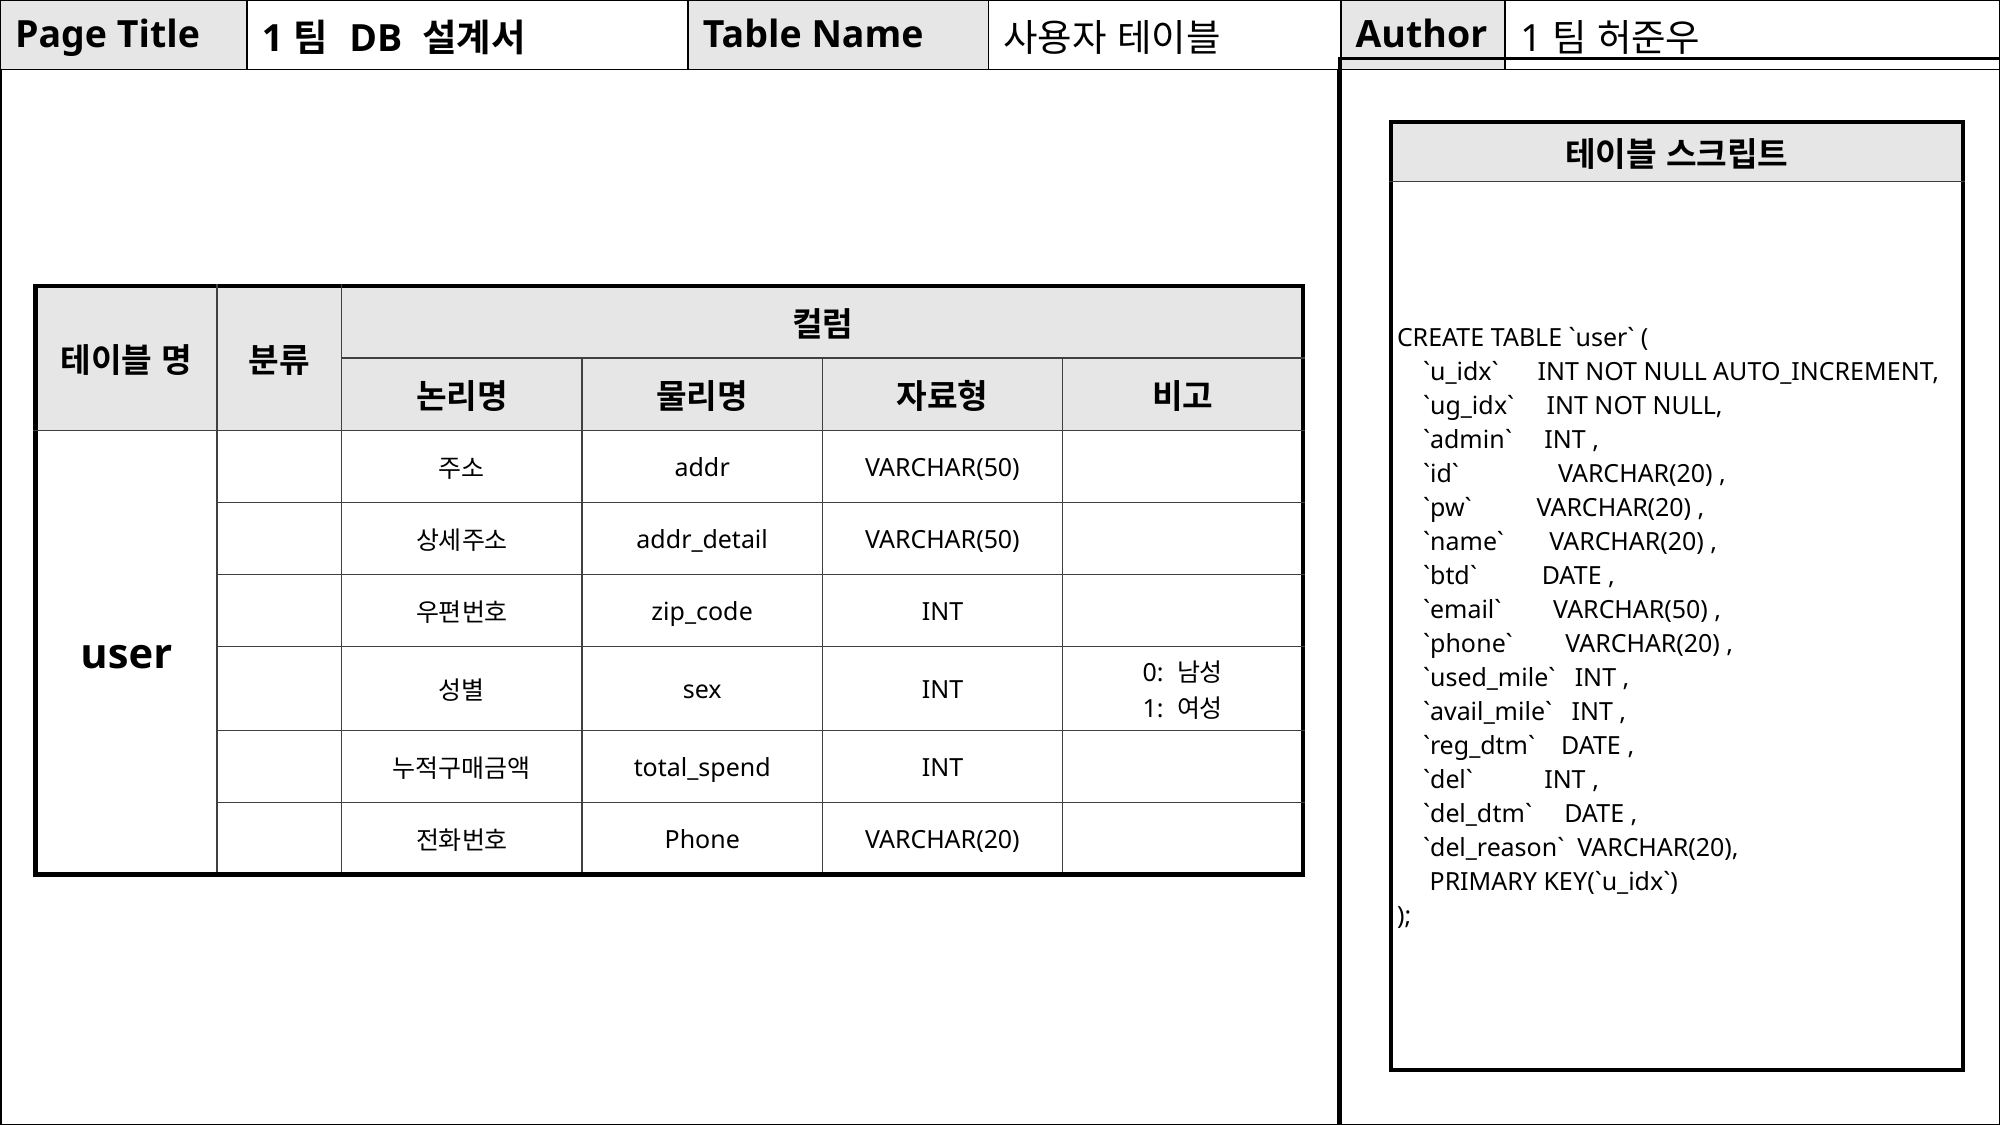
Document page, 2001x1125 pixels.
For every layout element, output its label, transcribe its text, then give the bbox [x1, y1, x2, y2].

table_cell 0: 남성 1: 여성 [1063, 647, 1301, 730]
table_cell VARCHAR(20) [823, 803, 1062, 872]
table_cell zip_code [583, 575, 822, 646]
table_cell [218, 731, 341, 802]
table_cell [1063, 503, 1301, 574]
table_cell INT [823, 647, 1062, 730]
table_cell [218, 803, 341, 872]
table_cell [1063, 803, 1301, 872]
table_cell CREATE TABLE `user` ( `u_idx` INT NOT NULL AUTO_INCREMENT, `ug_idx` INT NOT NULL, `admin` INT , `id` VARCHAR(20) , `pw` VARCHAR(20) , `name` VARCHAR(20) , `btd` DATE , `email` VARCHAR(50) , `phone` VARCHAR(20) , `used_mile` INT , `avail_mile` INT , `reg_dtm` DATE , `del` INT , `del_dtm` DATE , `del_reason` VARCHAR(20), PRIMARY KEY(`u_idx`) ); [1393, 182, 1961, 1068]
table_header 1팀 허준우 [1506, 1, 1999, 58]
table_cell addr_detail [583, 503, 822, 574]
table_cell addr [583, 431, 822, 502]
table_cell 주소 [342, 431, 581, 502]
table_cell Phone [583, 803, 822, 872]
table_cell [218, 431, 341, 502]
table_cell [218, 575, 341, 646]
table_header 1팀 DB 설계서 [248, 1, 687, 69]
table_header 테이블 스크립트 [1393, 124, 1961, 181]
table_cell 우편번호 [342, 575, 581, 646]
table_header 테이블 명 [38, 288, 216, 430]
table_cell [1063, 575, 1301, 646]
table_header Author [1342, 1, 1504, 58]
table_header 컬럼 [342, 288, 1301, 357]
text_box 테이블 기술서 [0, 70, 1339, 1125]
table_header 사용자 테이블 [989, 1, 1340, 69]
table_cell 성별 [342, 647, 581, 730]
table_cell VARCHAR(50) [823, 503, 1062, 574]
table_cell 누적구매금액 [342, 731, 581, 802]
table_cell 상세주소 [342, 503, 581, 574]
table_cell 비고 [1063, 359, 1301, 430]
table_cell INT [823, 731, 1062, 802]
table_cell 논리명 [342, 359, 581, 430]
table_header 분류 [218, 288, 341, 430]
table_cell VARCHAR(50) [823, 431, 1062, 502]
table_cell 자료형 [823, 359, 1062, 430]
table_header Page Title [1, 1, 246, 69]
table_cell 전화번호 [342, 803, 581, 872]
table_cell [1063, 731, 1301, 802]
table_cell user [38, 431, 216, 872]
table_cell 물리명 [583, 359, 822, 430]
table_header Table Name [689, 1, 988, 69]
text_box [1340, 58, 2000, 1125]
table_cell [1063, 431, 1301, 502]
table_cell [218, 647, 341, 730]
table_cell sex [583, 647, 822, 730]
table_cell total_spend [583, 731, 822, 802]
table_cell [218, 503, 341, 574]
table_cell INT [823, 575, 1062, 646]
